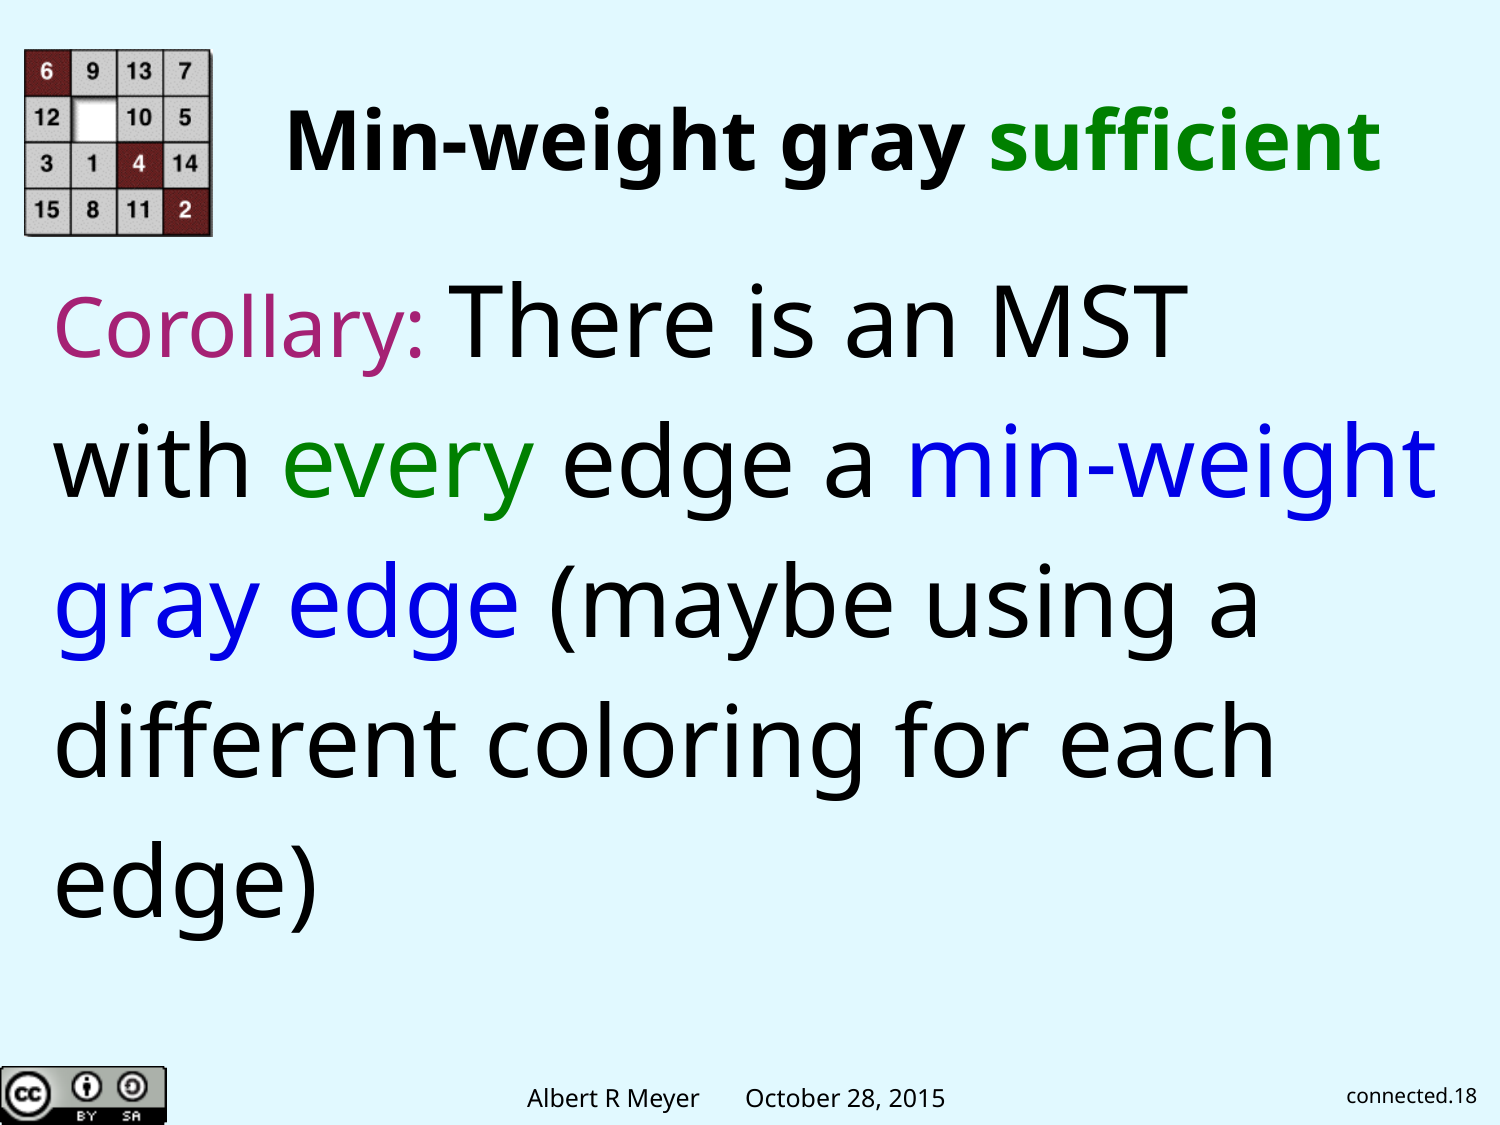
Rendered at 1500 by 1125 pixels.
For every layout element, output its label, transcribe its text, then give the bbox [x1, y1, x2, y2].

picture [24, 49, 199, 237]
title Min-weight gray sufficient [199, 24, 1488, 251]
slide_number connected.18 [1322, 1074, 1493, 1116]
picture [0, 1066, 167, 1125]
list Corollary: There is an MST with every edge a min-weight gray edge (maybe using a different coloring for each edge) [37, 249, 1463, 1013]
